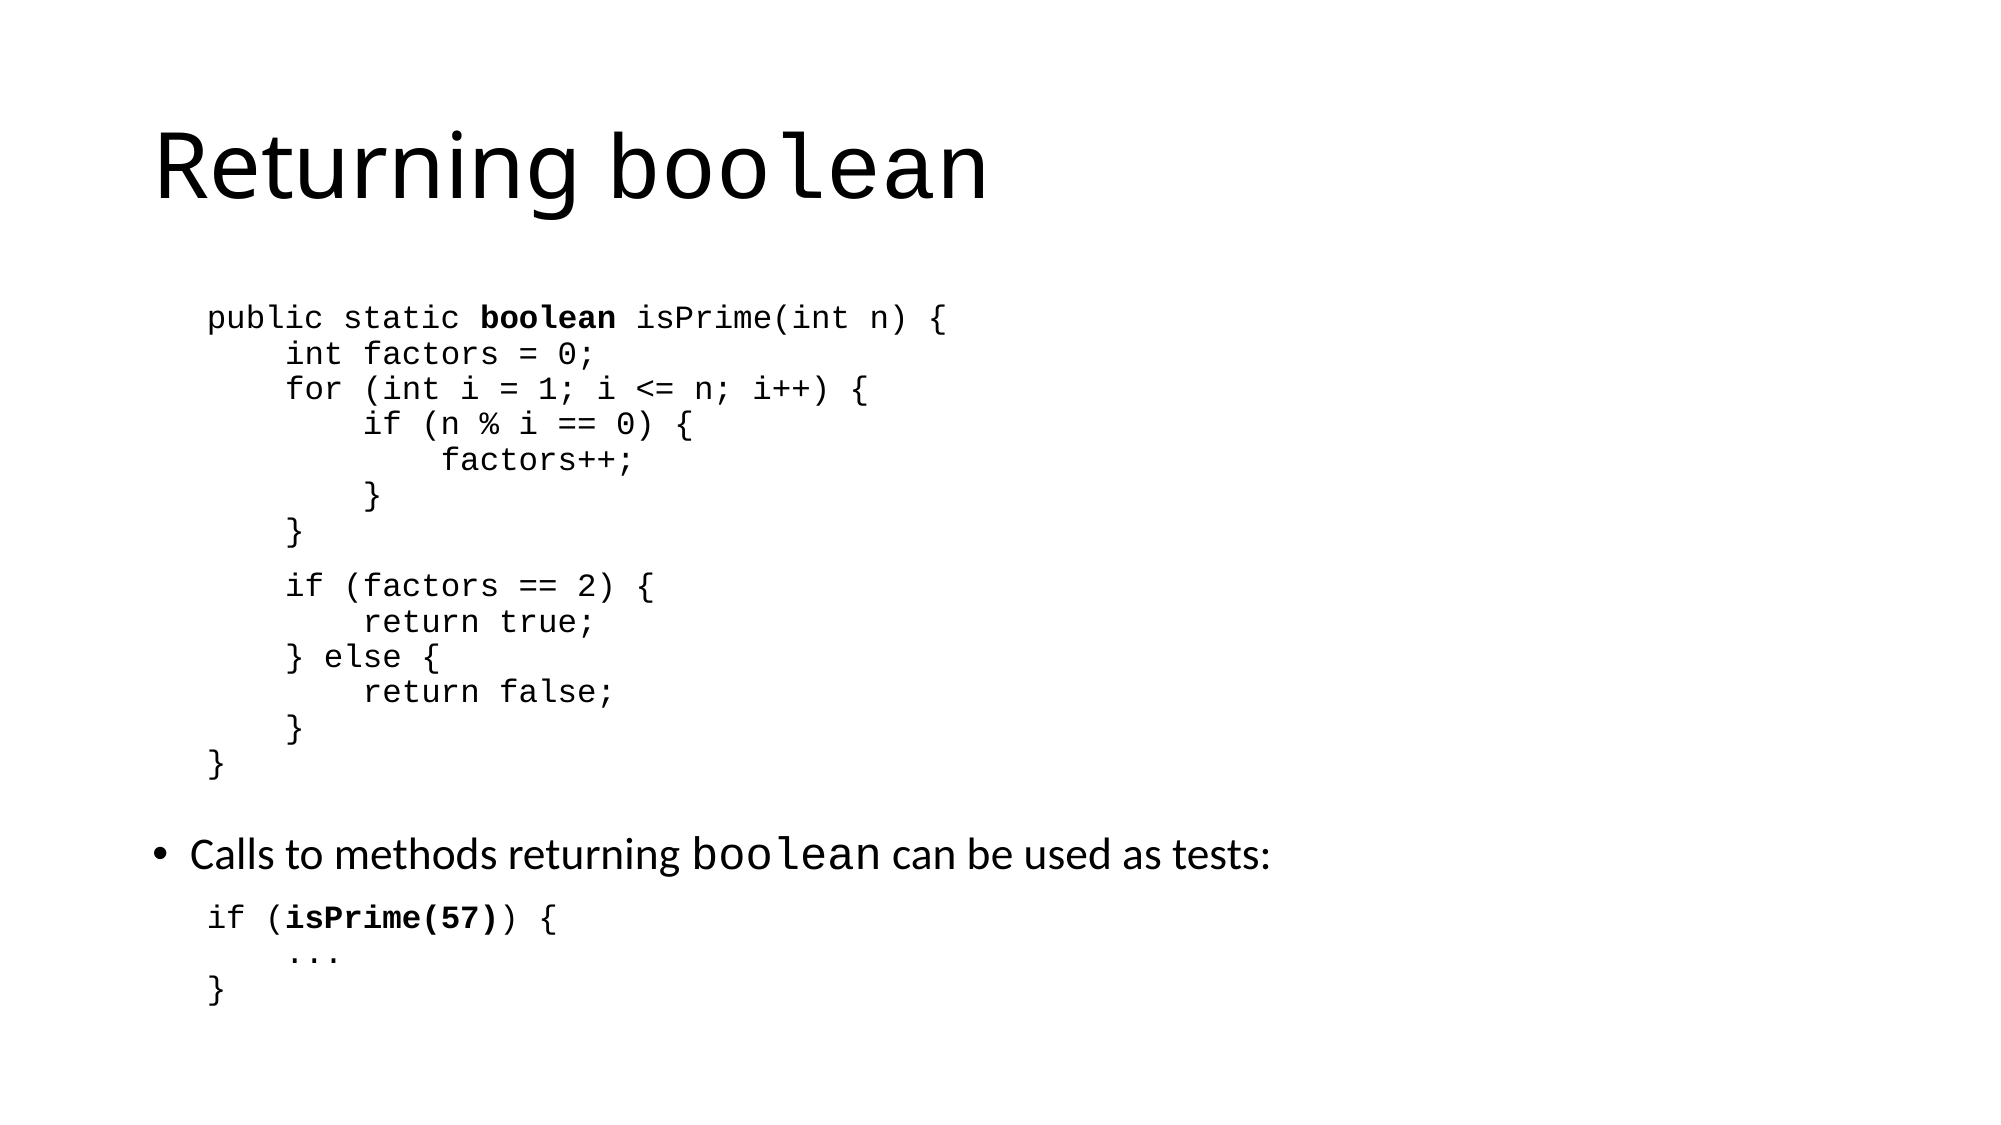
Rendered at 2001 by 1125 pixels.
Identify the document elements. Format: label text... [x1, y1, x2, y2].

list public static boolean isPrime(int n) { int factors = 0; for (int i = 1; i <= n; i++) { if (n % i == 0) { factors++; } } if (factors == 2) { return true; } else { return false; } } Calls to methods returning boolean can be used as tests: if (isPrime(57)) { ... } [137, 299, 1863, 1014]
title Returning boolean [137, 59, 1863, 278]
